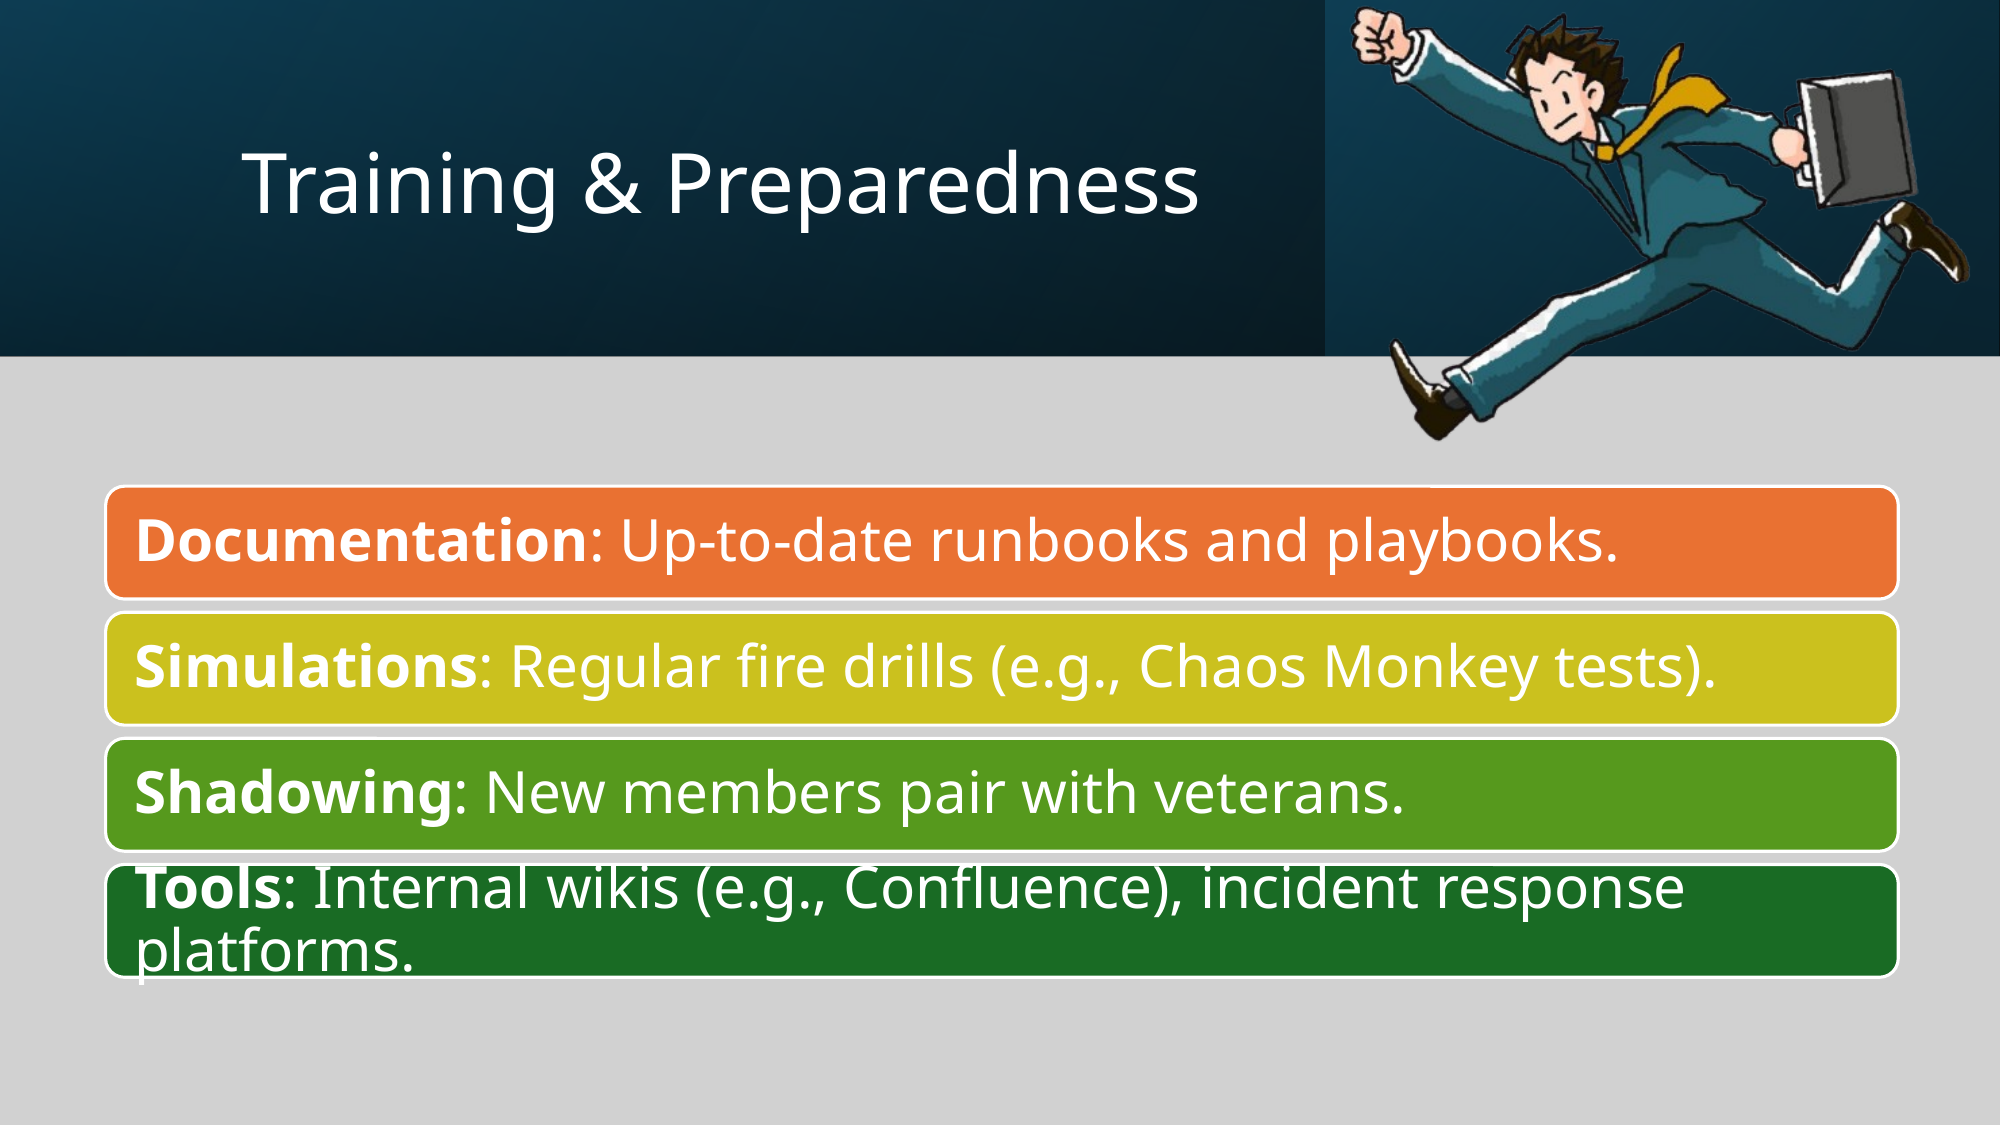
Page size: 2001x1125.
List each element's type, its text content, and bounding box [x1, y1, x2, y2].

text_box [0, 358, 2000, 1125]
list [105, 428, 1899, 1035]
picture [1322, 0, 1999, 562]
text_box [0, 0, 1322, 358]
title Training & Preparedness [226, 57, 1322, 316]
